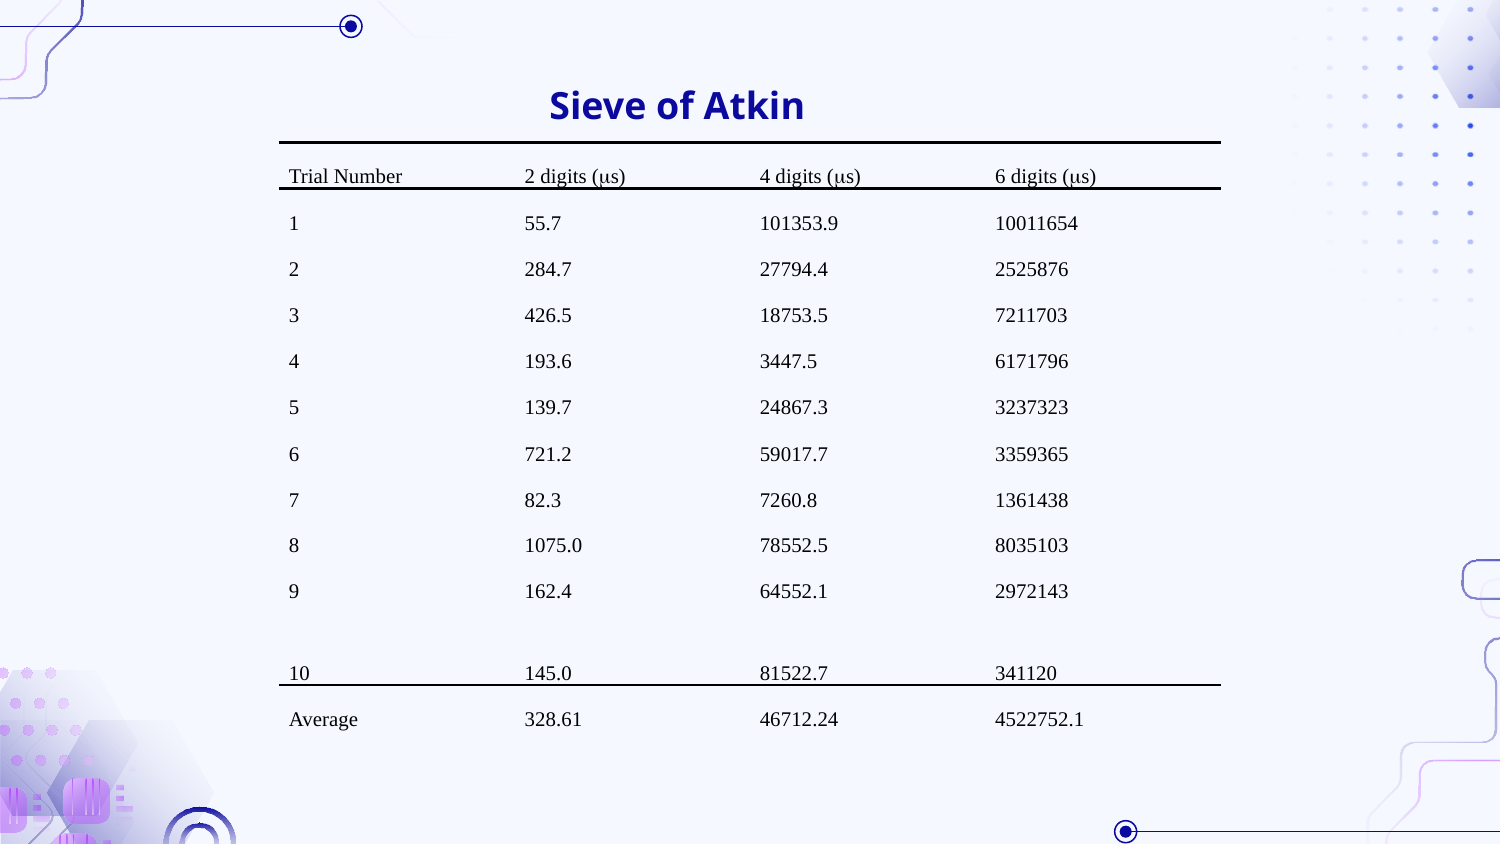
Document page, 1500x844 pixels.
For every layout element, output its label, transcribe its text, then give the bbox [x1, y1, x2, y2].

table_cell 193.6 [515, 327, 750, 374]
table_cell 46712.24 [750, 686, 985, 731]
table_header 6 digits (s) [985, 144, 1221, 187]
subtitle Sieve of Atkin [534, 76, 966, 141]
picture [1243, 0, 1500, 352]
table_cell 101353.9 [750, 190, 985, 235]
table_header Trial Number [279, 144, 515, 187]
table_cell 18753.5 [750, 281, 985, 327]
table_cell 1 [279, 190, 515, 235]
table_cell 6171796 [985, 327, 1221, 374]
table_cell 328.61 [515, 686, 750, 731]
table_cell 3237323 3359365 1361438 8035103 2972143 [985, 374, 1221, 639]
table_cell 27794.4 [750, 235, 985, 281]
table_header 4 digits (s) [750, 144, 985, 187]
table_cell 284.7 [515, 235, 750, 281]
table_cell 145.0 [515, 639, 750, 684]
table_cell 55.7 [515, 190, 750, 235]
table_cell 4522752.1 [985, 686, 1221, 731]
table_cell 81522.7 [750, 639, 985, 684]
table_cell 7211703 [985, 281, 1221, 327]
table_cell 10 [279, 639, 515, 684]
table_cell 139.7 721.2 82.3 1075.0 162.4 [515, 374, 750, 639]
table_cell 2 [279, 235, 515, 281]
table_cell 10011654 [985, 190, 1221, 235]
table_cell 2525876 [985, 235, 1221, 281]
table_header 2 digits (s) [515, 144, 750, 187]
table_cell 5 6 7 8 9 [279, 374, 515, 639]
table_cell 24867.3 59017.7 7260.8 78552.5 64552.1 [750, 374, 985, 639]
table_cell 3447.5 [750, 327, 985, 374]
table_cell 4 [279, 327, 515, 374]
table_cell 426.5 [515, 281, 750, 327]
table_cell 341120 [985, 639, 1221, 684]
table_cell Average [279, 686, 515, 731]
table_cell 3 [279, 281, 515, 327]
